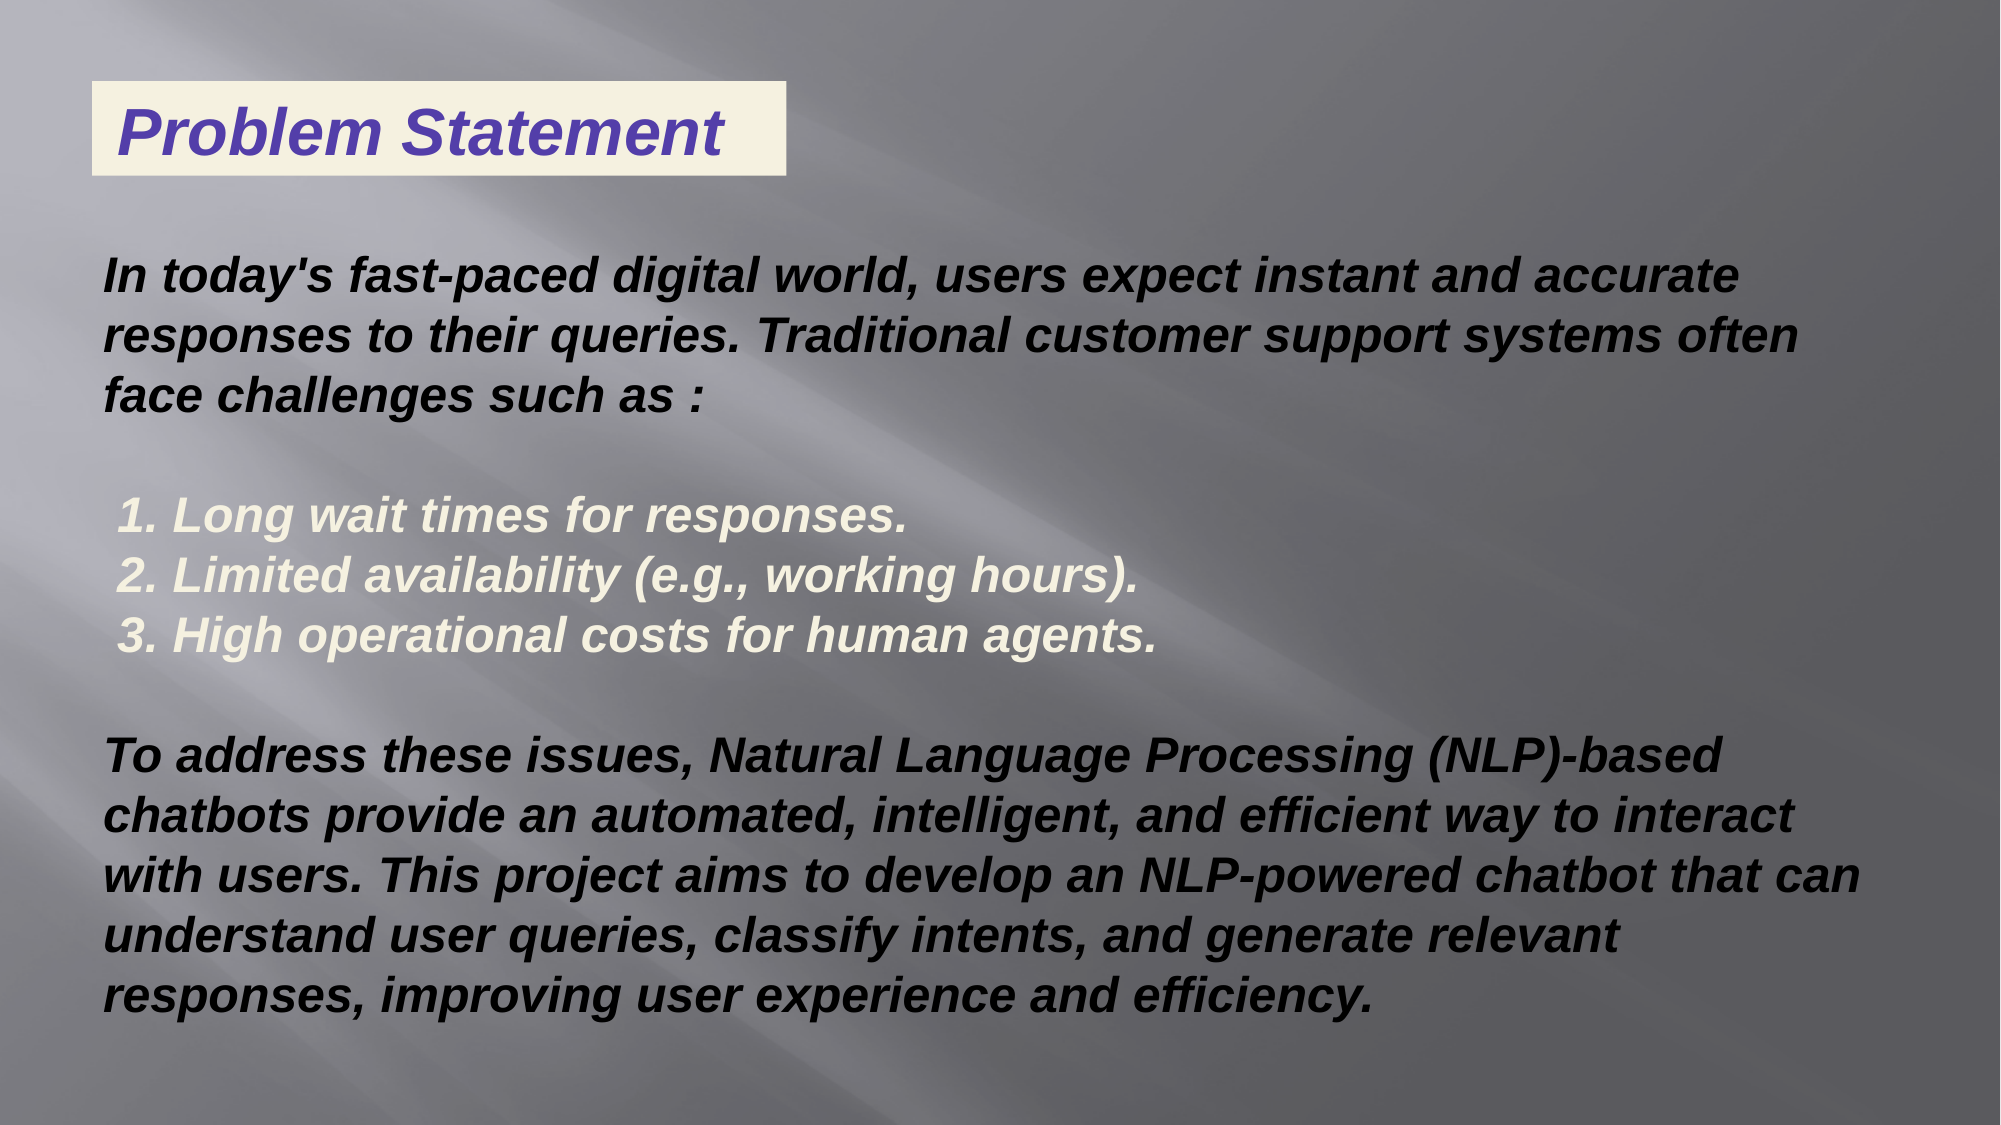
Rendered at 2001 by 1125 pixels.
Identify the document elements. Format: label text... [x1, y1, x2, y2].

text_box In today's fast-paced digital world, users expect instant and accurate responses to their queries. Traditional customer support systems often face challenges such as : 1. Long wait times for responses. 2. Limited availability (e.g., working hours). 3. High operational costs for human agents. To address these issues, Natural Language Processing (NLP)-based chatbots provide an automated, intelligent, and efficient way to interact with users. This project aims to develop an NLP-powered chatbot that can understand user queries, classify intents, and generate relevant responses, improving user experience and efficiency. [88, 234, 1902, 1090]
text_box Problem Statement [92, 81, 787, 176]
